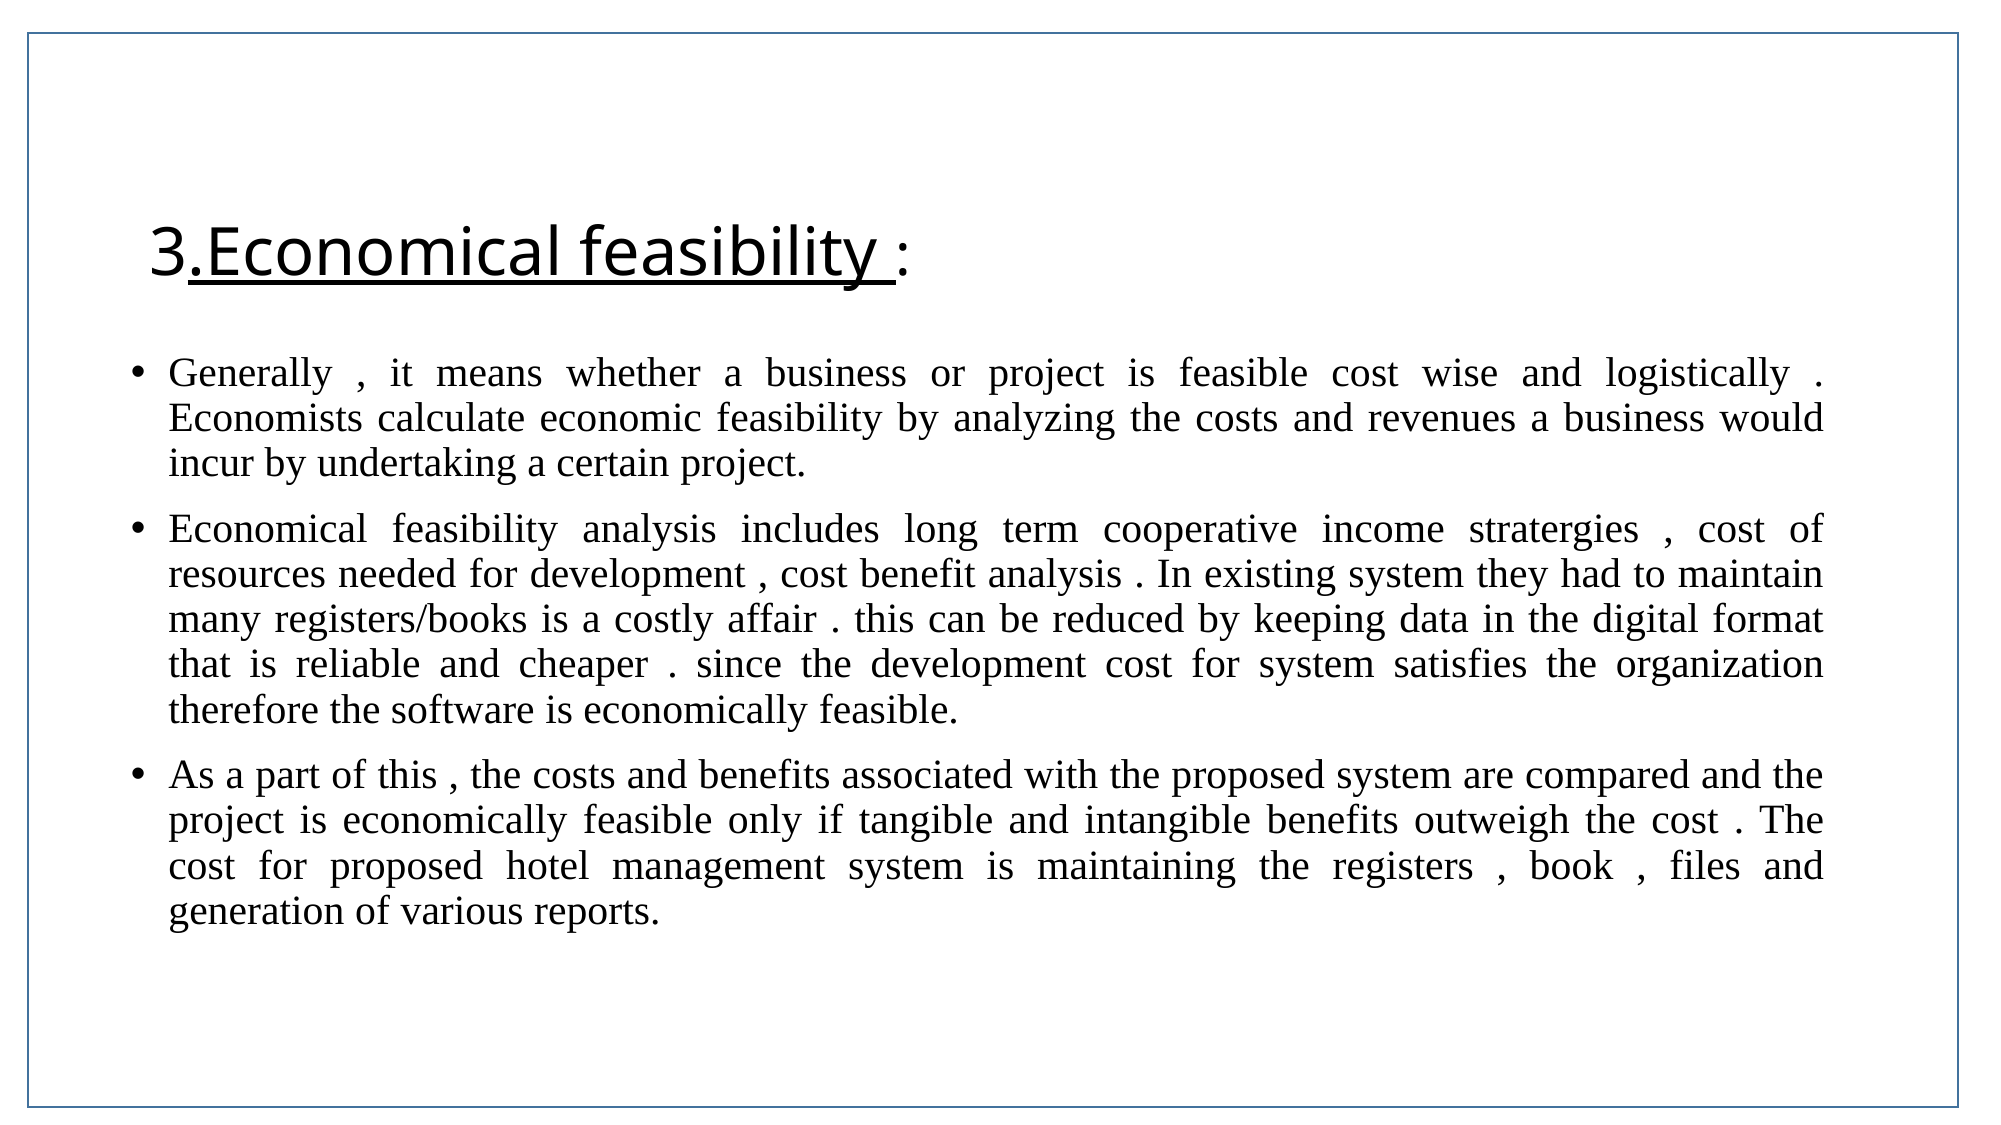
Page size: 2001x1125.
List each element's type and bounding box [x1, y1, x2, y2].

text_box [27, 32, 1959, 1108]
